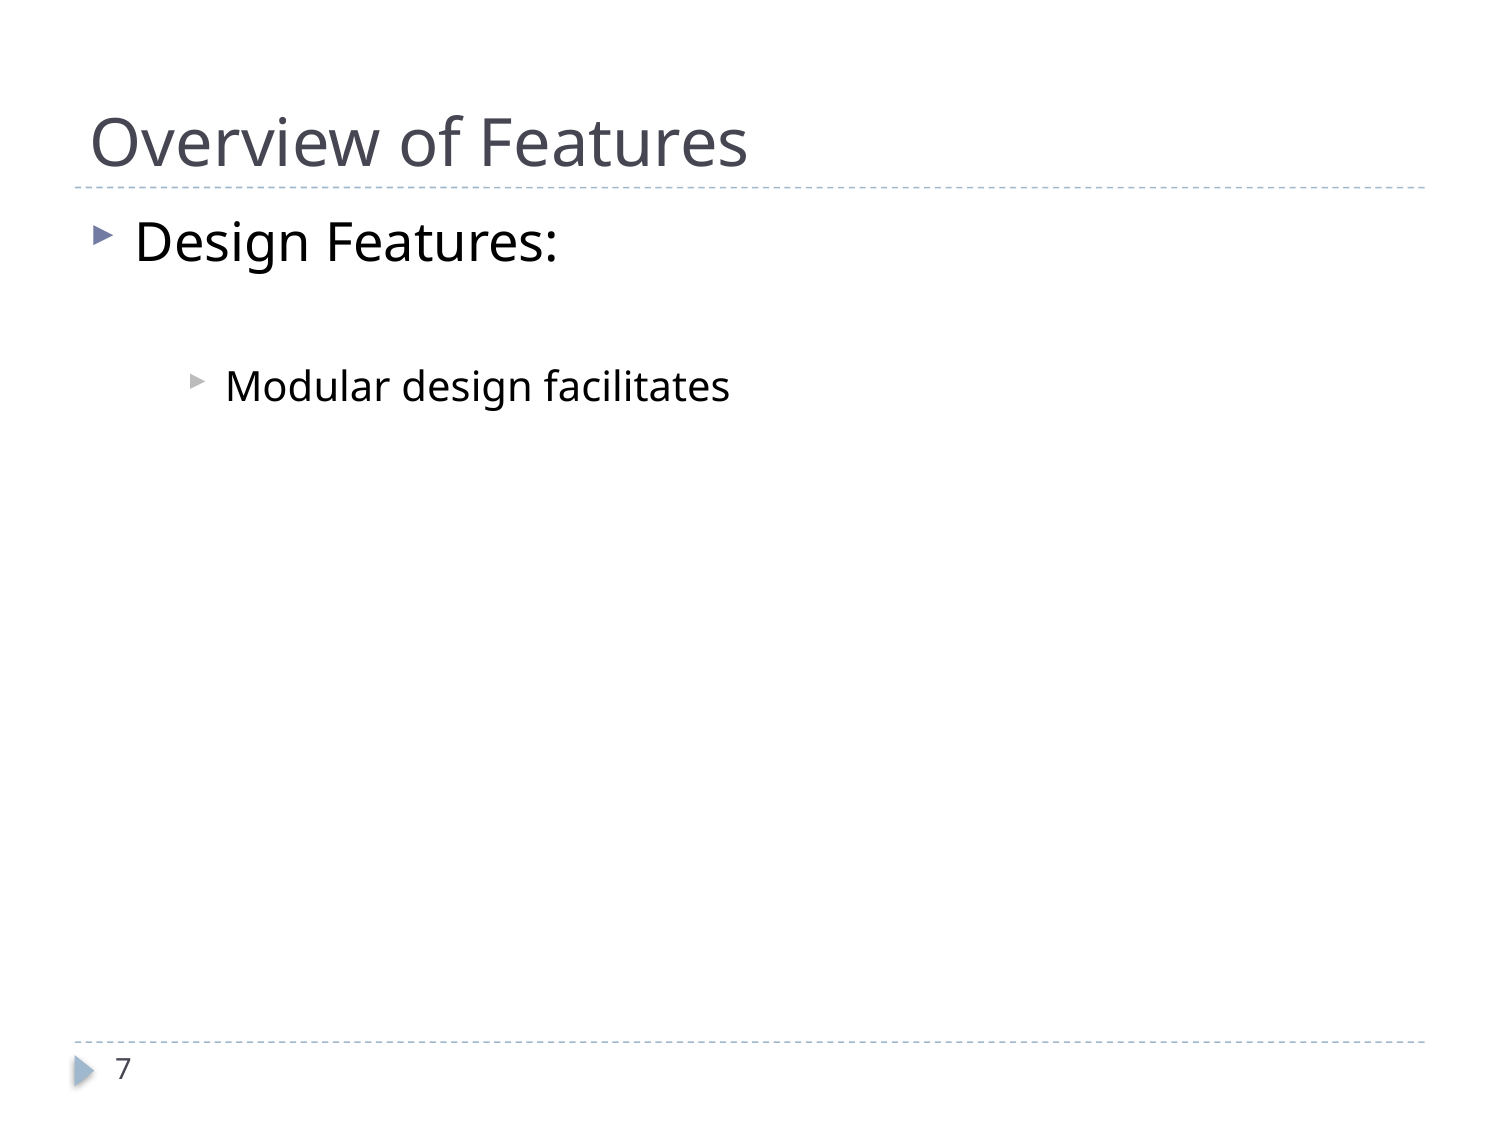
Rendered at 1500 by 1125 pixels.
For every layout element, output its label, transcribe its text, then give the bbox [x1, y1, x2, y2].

list Design Features: Modular design facilitates [75, 200, 1425, 1010]
slide_number 7 [100, 1042, 426, 1103]
title Overview of Features [75, 24, 1425, 188]
